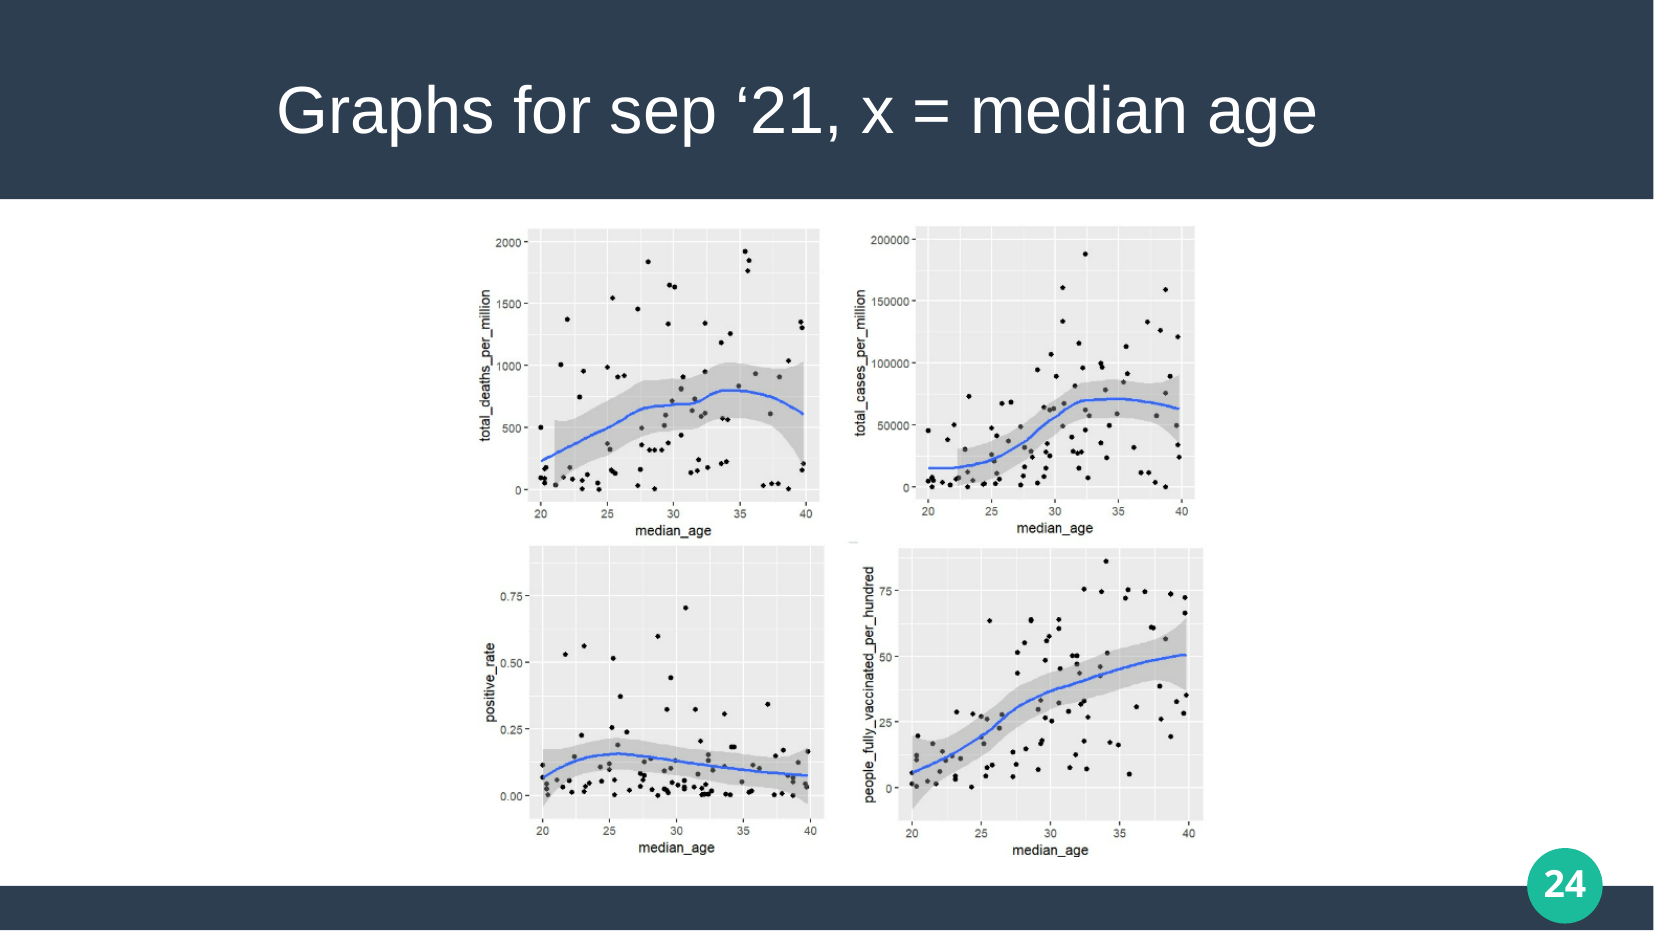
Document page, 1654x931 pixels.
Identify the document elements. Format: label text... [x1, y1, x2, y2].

text_box Graphs for sep ‘21, x = median age [261, 59, 1335, 149]
picture [476, 220, 1211, 857]
